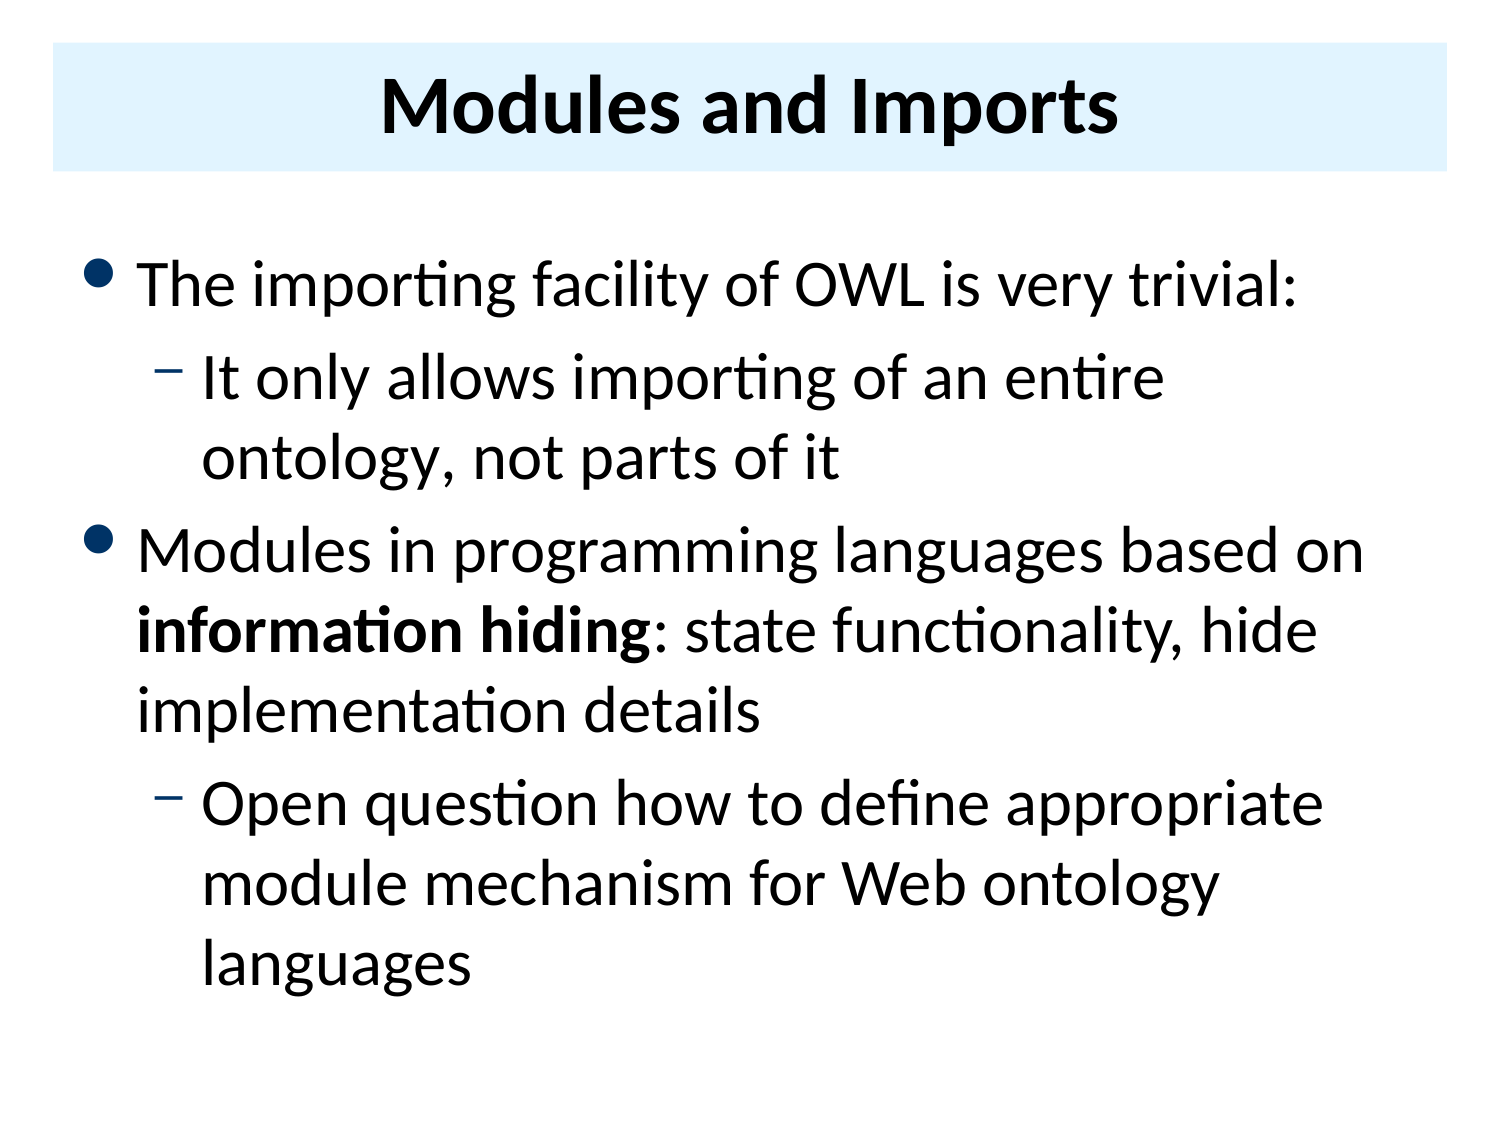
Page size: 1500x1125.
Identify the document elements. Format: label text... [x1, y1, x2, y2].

title Modules and Imports [53, 42, 1447, 172]
list The importing facility of OWL is very trivial: It only allows importing of an entire ontology, not parts of it Modules in programming languages based on information hiding: state functionality, hide implementation details Open question how to define appropriate module mechanism for Web ontology languages [64, 231, 1436, 1047]
